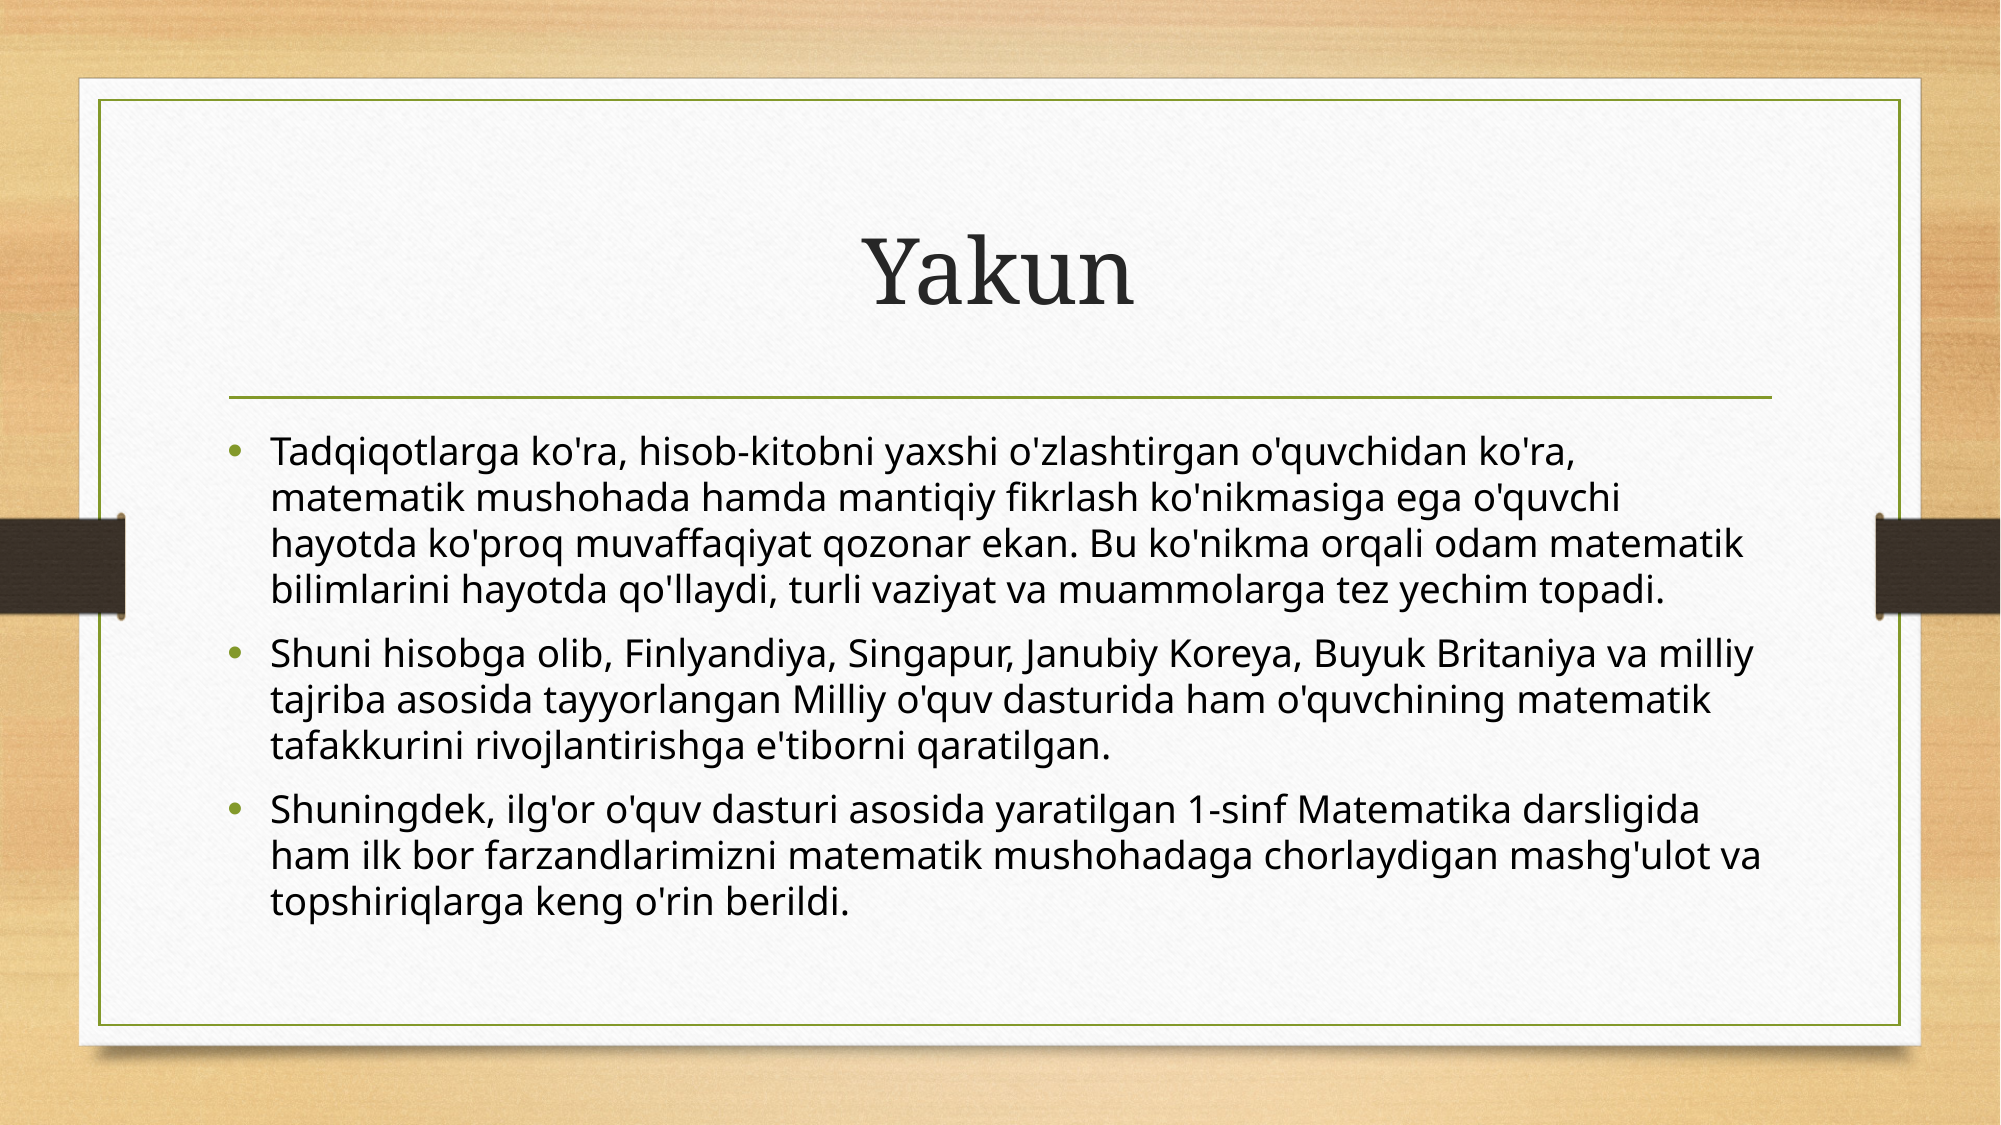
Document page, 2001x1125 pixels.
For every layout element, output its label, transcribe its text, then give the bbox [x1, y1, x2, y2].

list Tadqiqotlarga ko'ra, hisob-kitobni yaxshi o'zlashtirgan o'quvchidan ko'ra, matematik mushohada hamda mantiqiy fikrlash ko'nikmasiga ega o'quvchi hayotda ko'proq muvaffaqiyat qozonar ekan. Bu ko'nikma orqali odam matematik bilimlarini hayotda qo'llaydi, turli vaziyat va muammolarga tez yechim topadi. Shuni hisobga olib, Finlyandiya, Singapur, Janubiy Koreya, Buyuk Britaniya va milliy tajriba asosida tayyorlangan Milliy o'quv dasturida ham o'quvchining matematik tafakkurini rivojlantirishga e'tiborni qaratilgan. Shuningdek, ilg'or o'quv dasturi asosida yaratilgan 1-sinf Matematika darsligida ham ilk bor farzandlarimizni matematik mushohadaga chorlaydigan mashg'ulot va topshiriqlarga keng o'rin berildi. [212, 419, 1788, 964]
title Yakun [212, 161, 1788, 375]
picture [0, 0, 2001, 1125]
